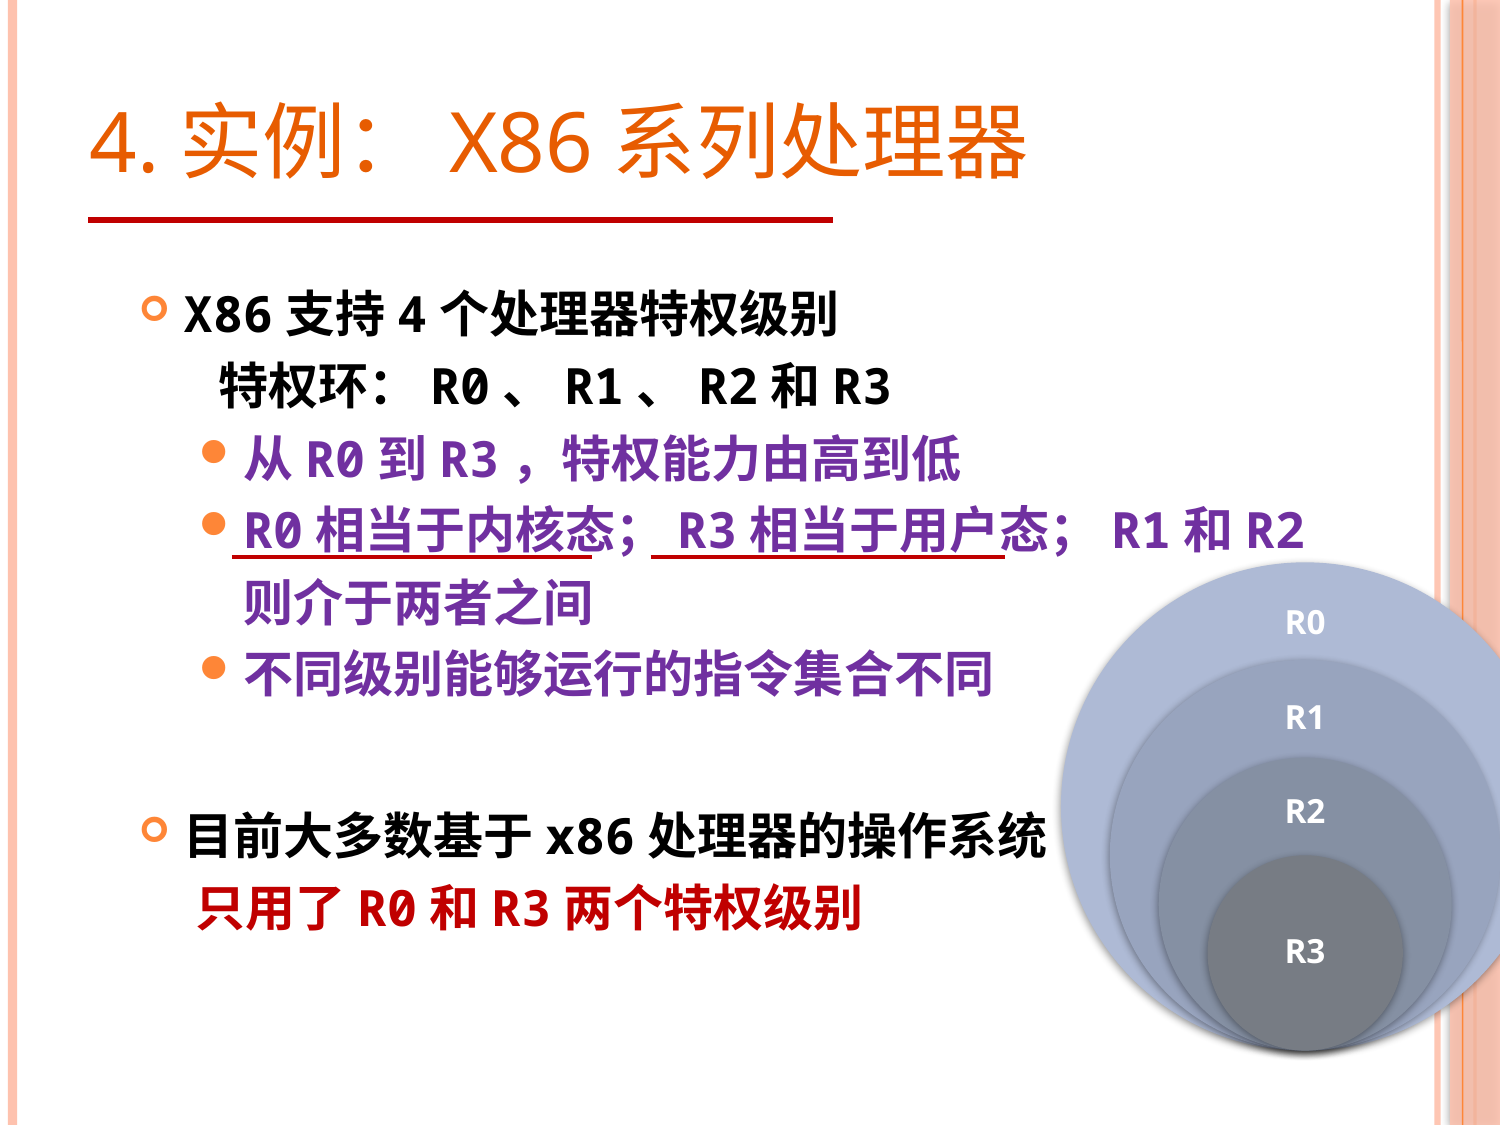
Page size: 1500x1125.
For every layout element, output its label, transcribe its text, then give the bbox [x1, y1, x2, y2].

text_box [1032, 561, 1500, 1052]
list X86支持4个处理器特权级别 特权环：R0、R1、R2和R3 从R0到R3，特权能力由高到低 R0相当于内核态；R3相当于用户态；R1和R2则介于两者之间 不同级别能够运行的指令集合不同 目前大多数基于x86处理器的操作系统 只用了R0和R3两个特权级别 [123, 263, 1378, 1059]
title 4.实例：x86系列处理器 [75, 45, 1300, 197]
